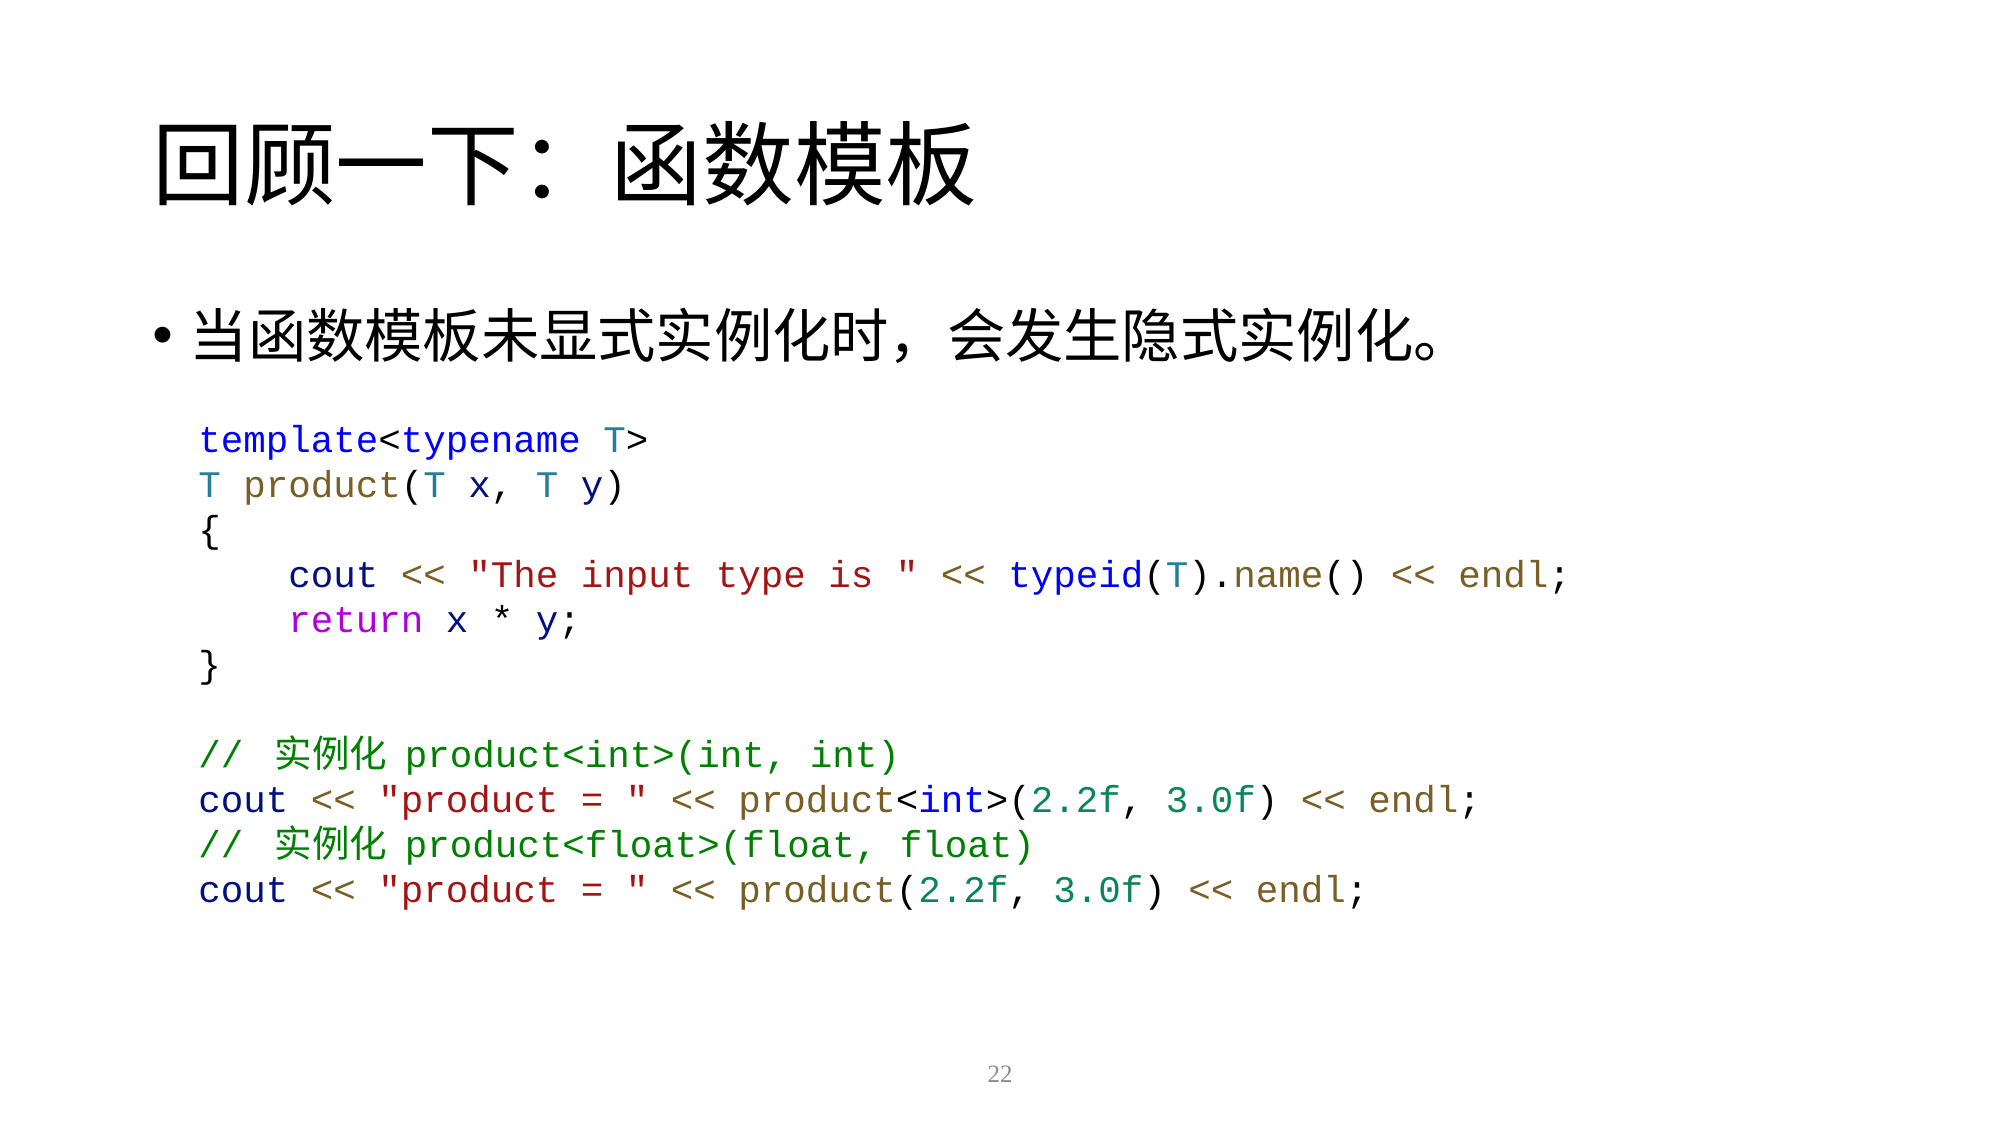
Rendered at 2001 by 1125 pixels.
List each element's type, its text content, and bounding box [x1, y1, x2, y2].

title 回顾一下：函数模板 [137, 59, 1863, 278]
slide_number 22 [938, 1042, 1062, 1103]
text_box template<typename T> T product(T x, T y) { cout << "The input type is " << typeid(T).name() << endl; return x * y; } // 实例化 product<int>(int, int) cout << "product = " << product<int>(2.2f, 3.0f) << endl; // 实例化 product<float>(float, float) cout << "product = " << product(2.2f, 3.0f) << endl; [183, 407, 1706, 1008]
list 当函数模板未显式实例化时，会发生隐式实例化。 [137, 299, 1863, 1014]
